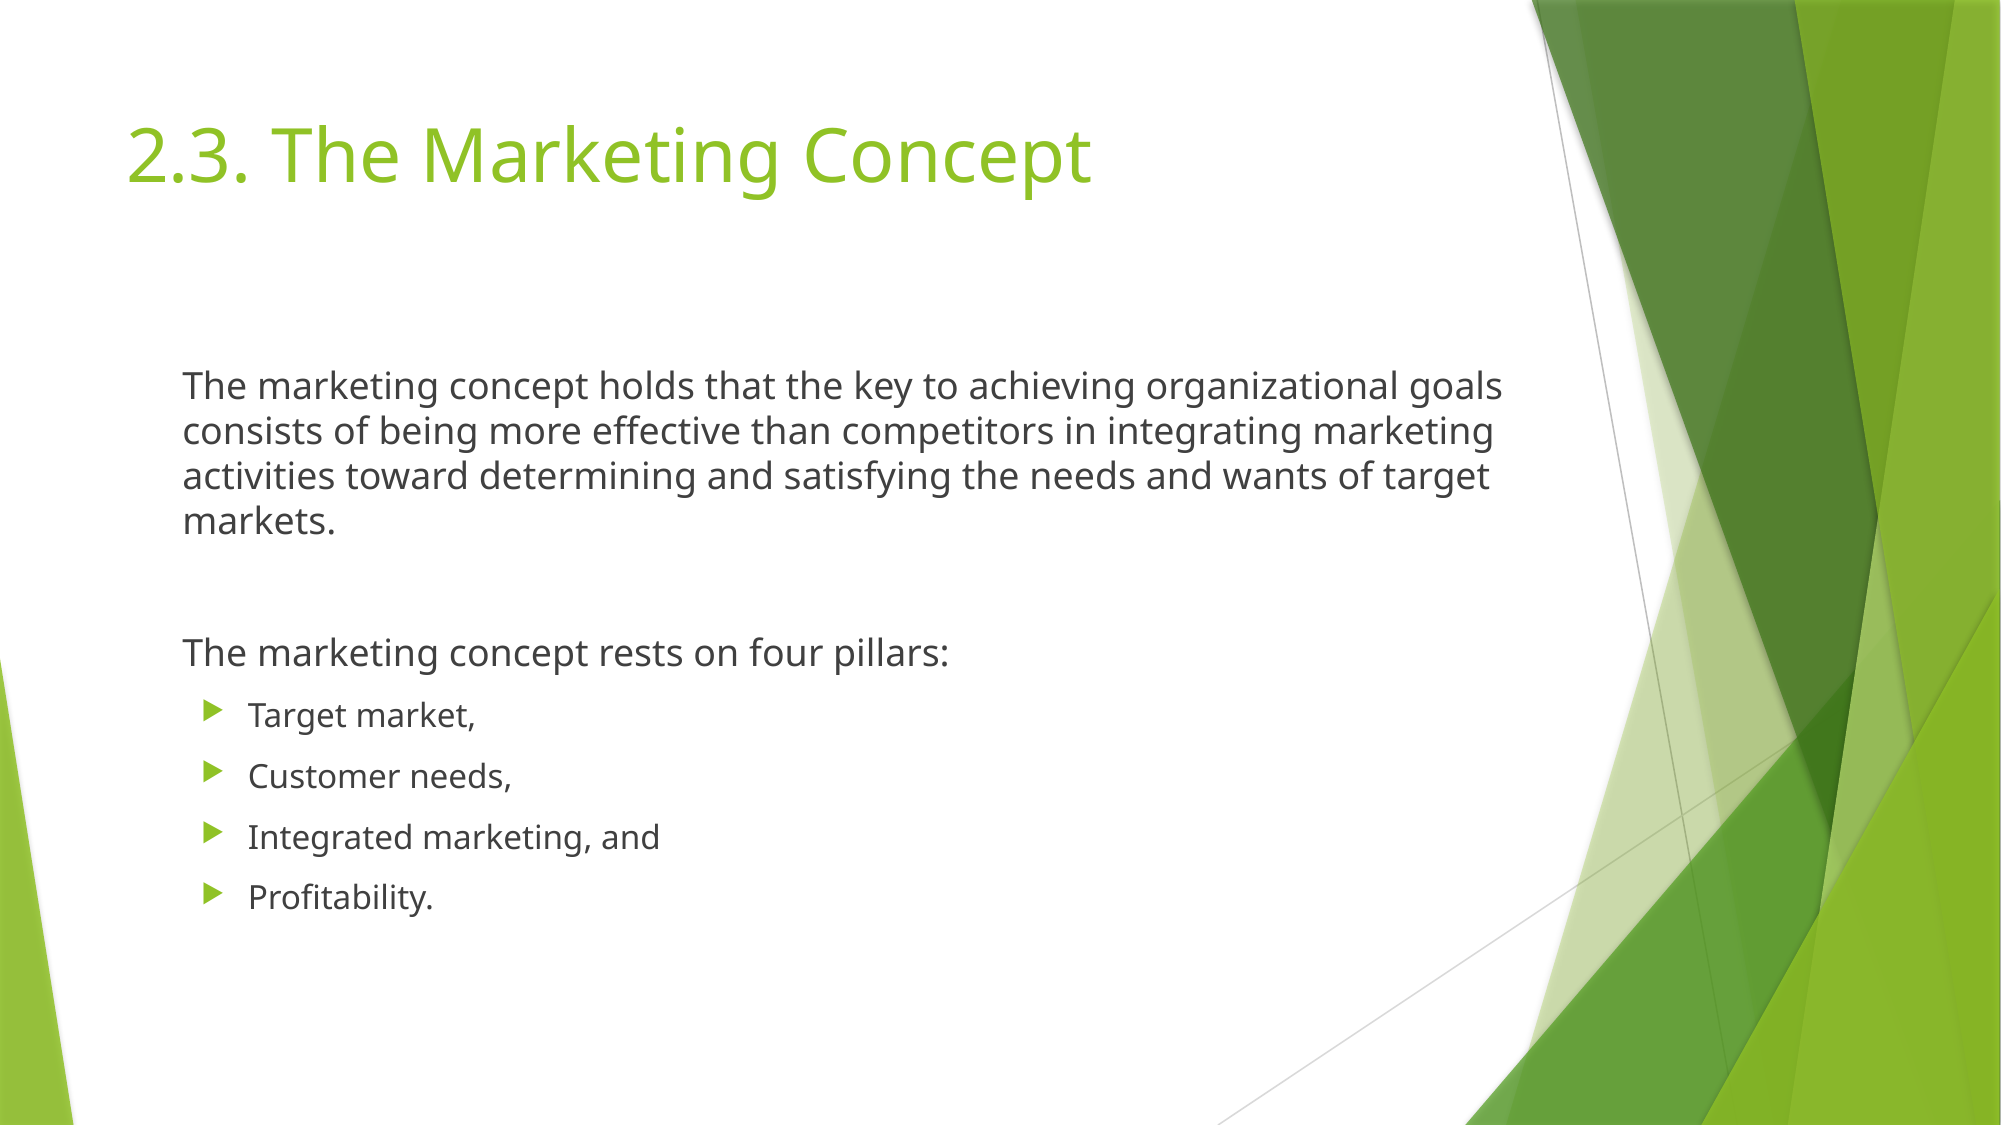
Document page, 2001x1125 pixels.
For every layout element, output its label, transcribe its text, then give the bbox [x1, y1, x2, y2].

title 2.3. The Marketing Concept [111, 99, 1522, 317]
list The marketing concept holds that the key to achieving organizational goals consists of being more effective than competitors in integrating marketing activities toward determining and satisfying the needs and wants of target markets. The marketing concept rests on four pillars: Target market, Customer needs, Integrated marketing, and Profitability. [111, 354, 1522, 992]
